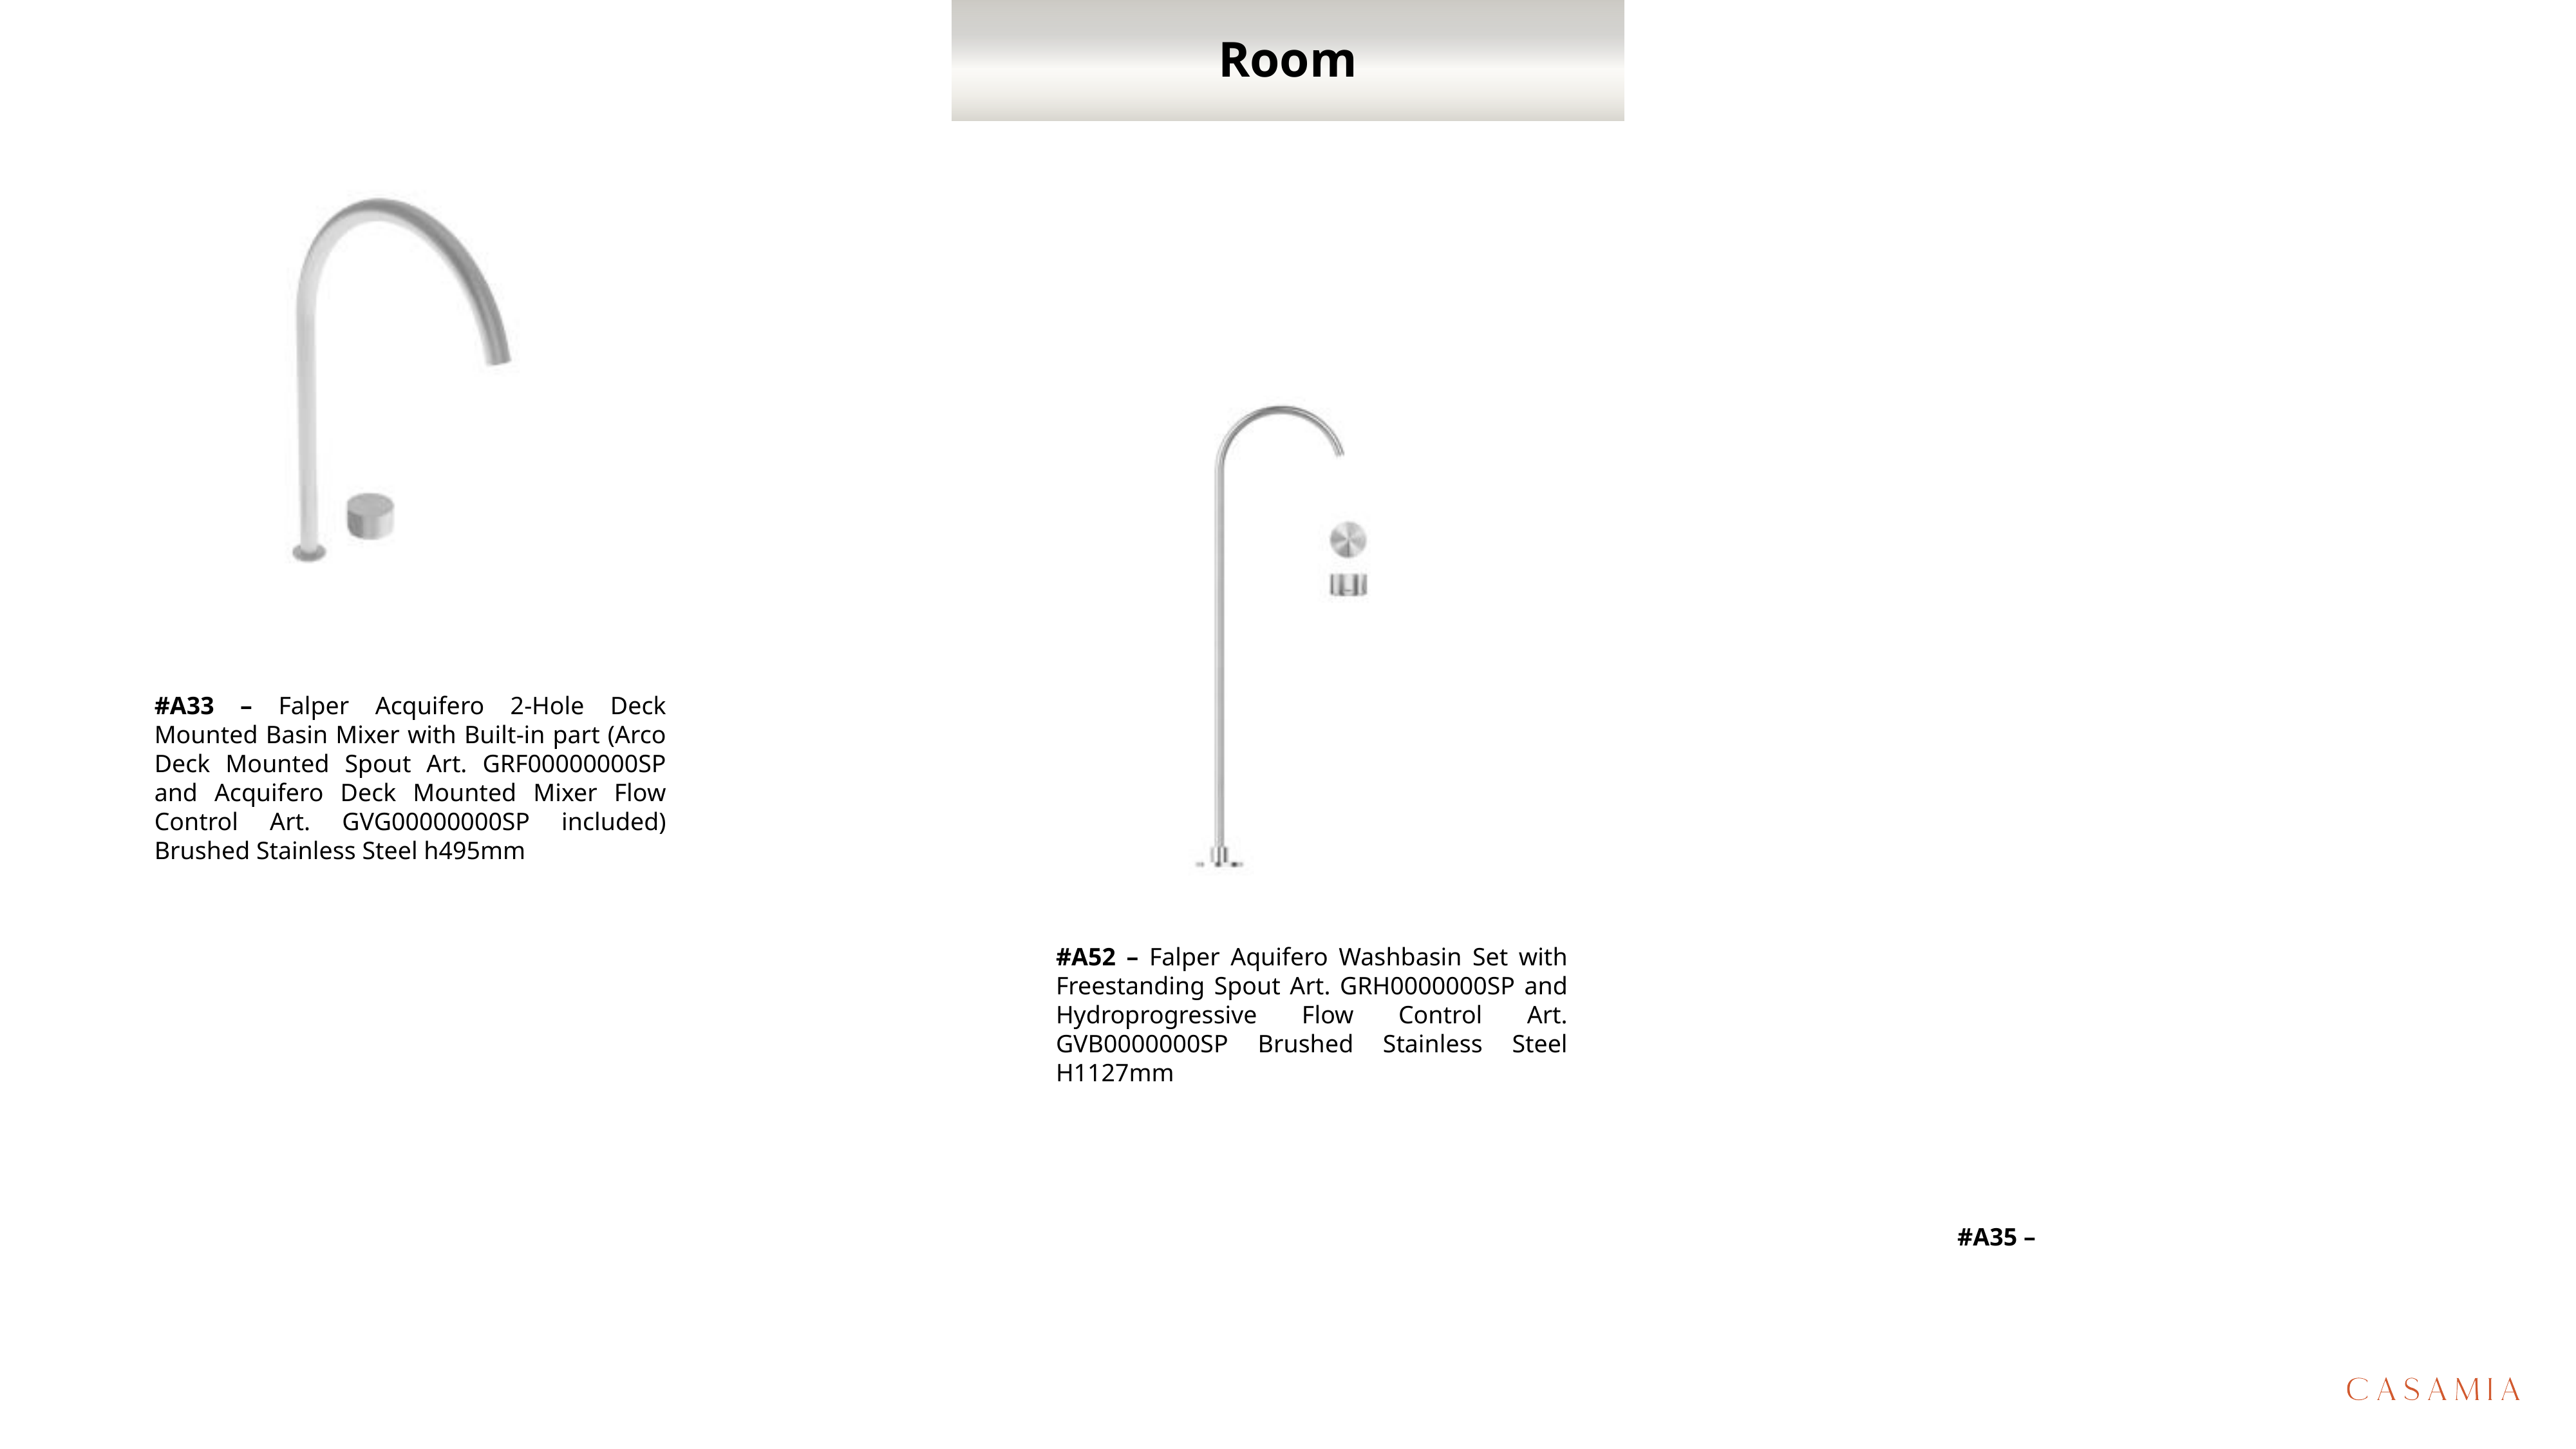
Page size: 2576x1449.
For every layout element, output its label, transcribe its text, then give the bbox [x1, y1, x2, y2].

picture [2324, 1345, 2543, 1432]
picture [144, 144, 628, 629]
picture [1046, 395, 1530, 880]
text_box #A35 – [1948, 1188, 2479, 1256]
text_box #A52 – Falper Aquifero Washbasin Set with Freestanding Spout Art. GRH0000000SP and Hydroprogressive Flow Control Art. GVB0000000SP Brushed Stainless Steel H1127mm [1046, 907, 1578, 1092]
text_box #A33 – Falper Acquifero 2-Hole Deck Mounted Basin Mixer with Built-in part (Arco Deck Mounted Spout Art. GRF00000000SP and Acquifero Deck Mounted Mixer Flow Control Art. GVG00000000SP included) Brushed Stainless Steel h495mm [144, 656, 676, 869]
picture [949, 0, 1626, 121]
